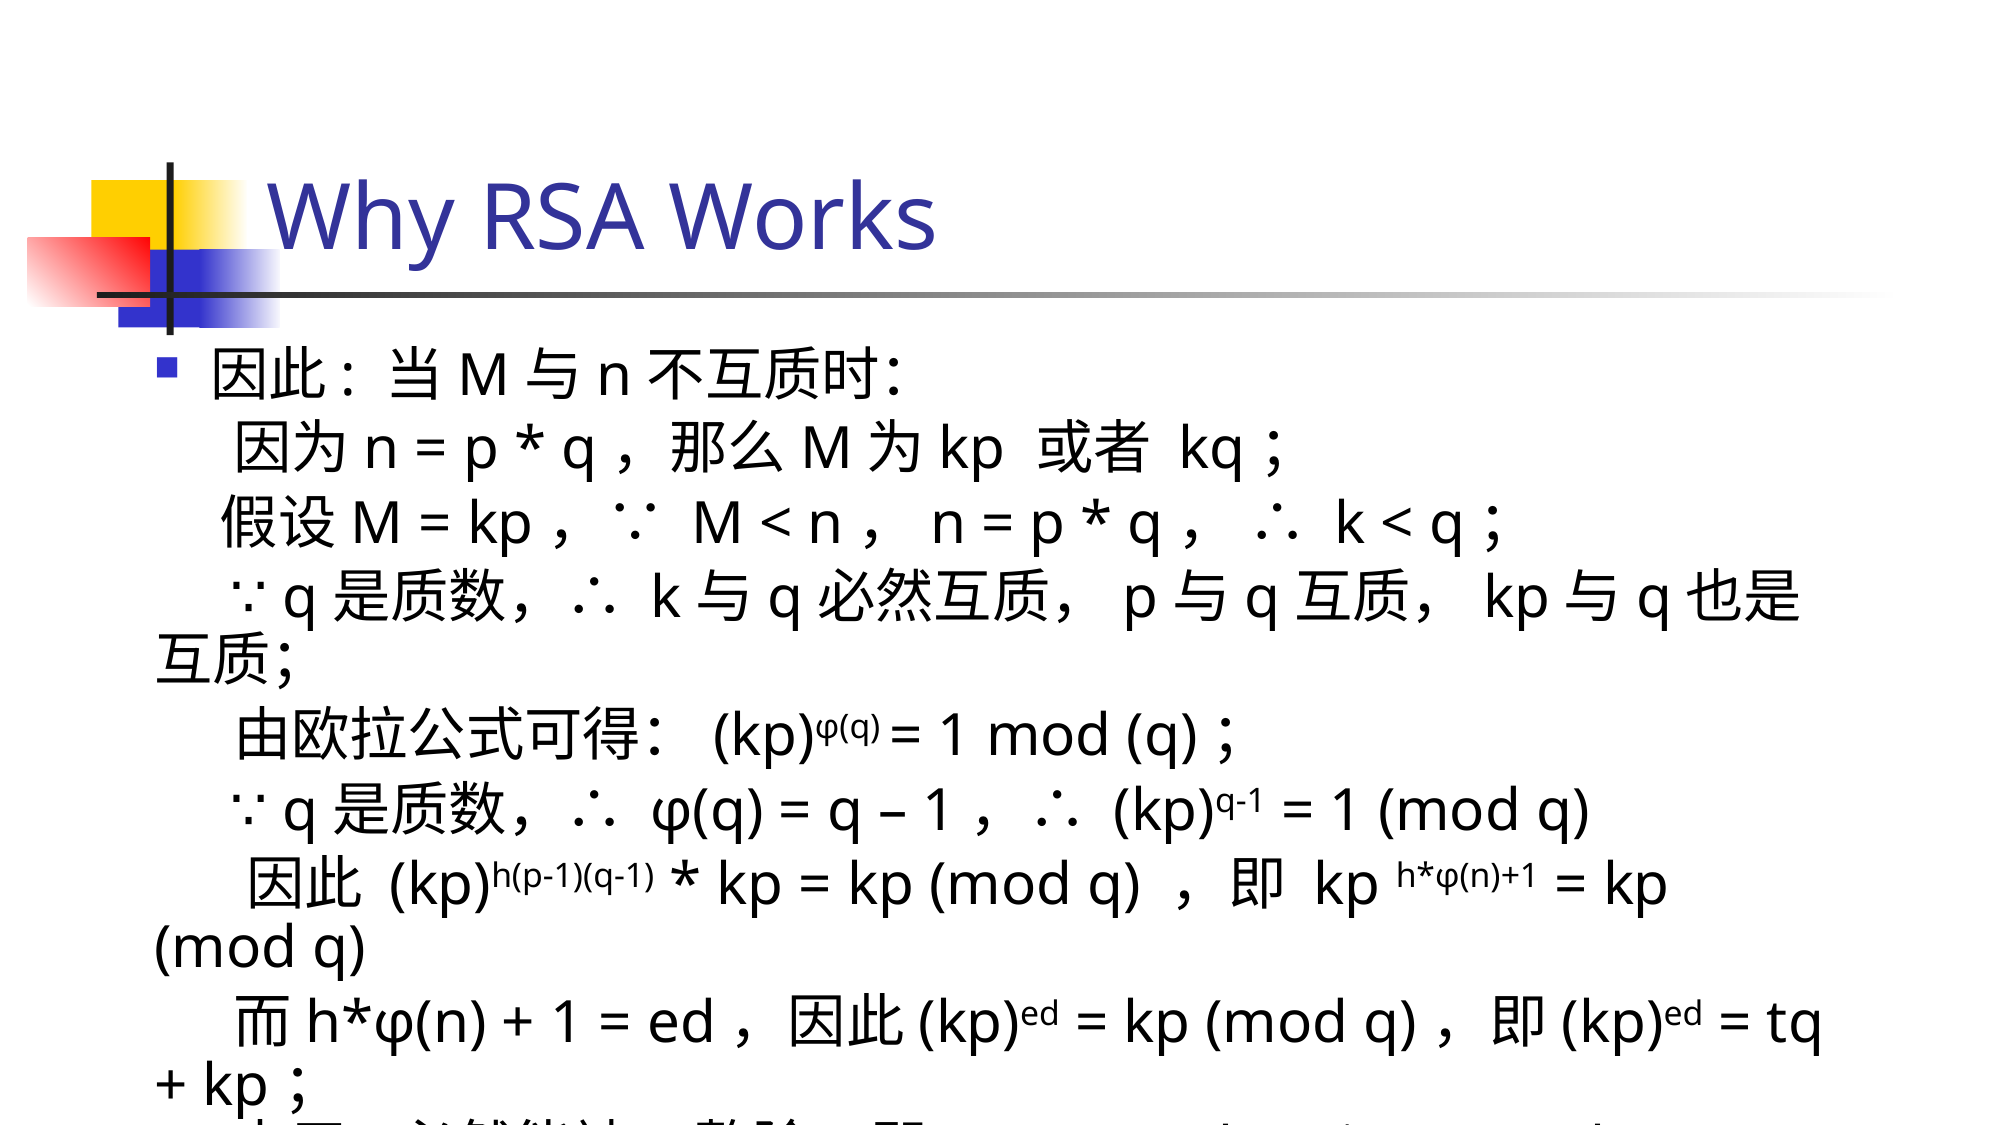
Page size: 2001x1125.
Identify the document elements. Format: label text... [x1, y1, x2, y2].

title Why RSA Works [251, 35, 1957, 275]
list 因此: 当M与n不互质时： 因为n = p * q，那么M为kp 或者 kq； 假设M = kp，∵ M < n，n = p * q， ∴ k < q； ∵ q是质数，∴ k与q必然互质，p与q互质，kp与q也是互质； 由欧拉公式可得：(kp)φ(q) = 1 mod (q)； ∵ q是质数，∴ φ(q) = q – 1，∴ (kp)q-1 = 1 (mod q) 因此 (kp)h(p-1)(q-1) * kp = kp (mod q) ，即 kp h*φ(n)+1 = kp (mod q) 而h*φ(n) + 1 = ed，因此(kp)ed = kp (mod q)，即(kp)ed = tq + kp； 由于t必然能被p整除，即 t = t1p，(kp) ed = t1pq + kp； 即可推出Med = t1n + M，即 Med = M (mod n) [139, 343, 1840, 1019]
